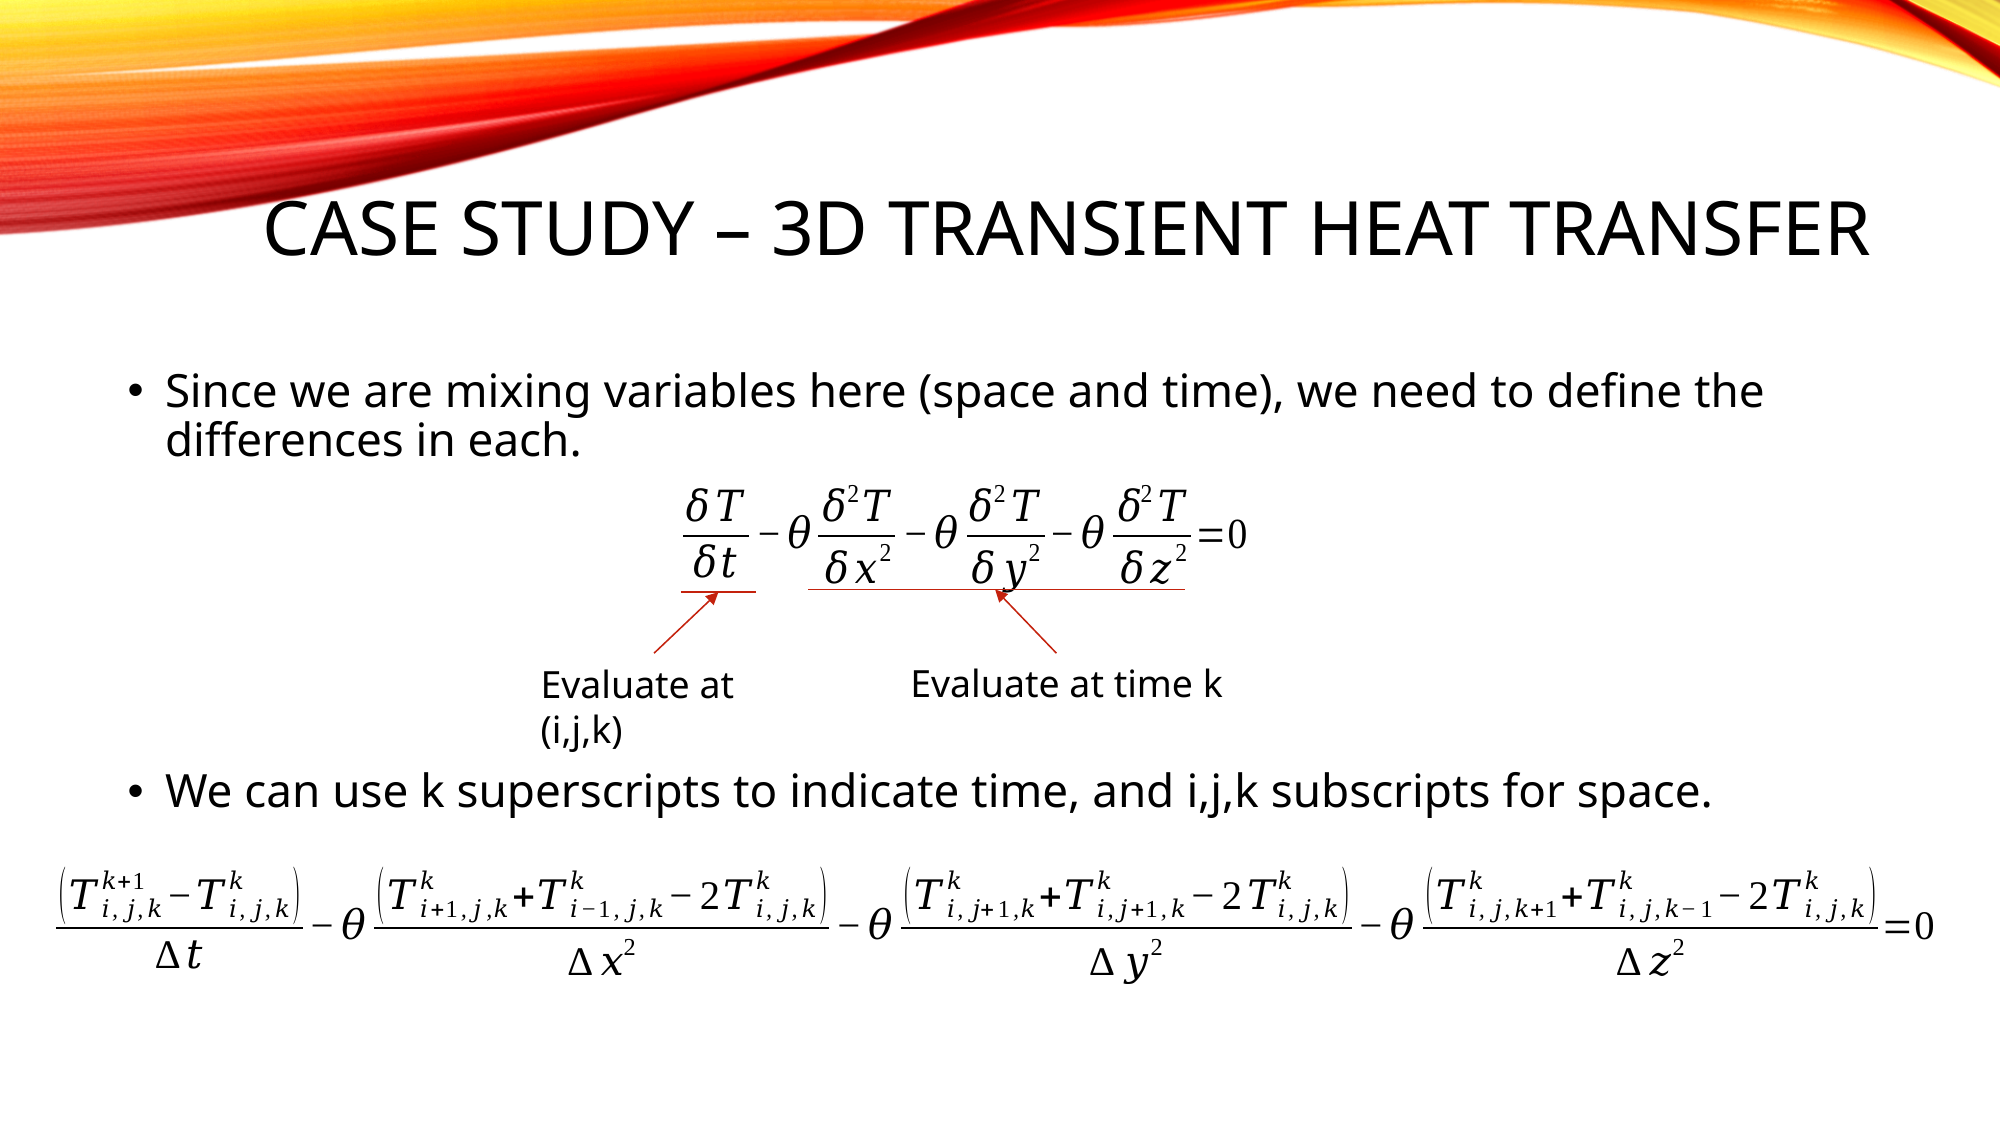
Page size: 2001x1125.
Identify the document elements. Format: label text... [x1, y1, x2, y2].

text_box Evaluate at time k [895, 652, 1294, 712]
picture [0, 0, 2000, 237]
title CASE STUDY – 3D Transient Heat Transfer [243, 125, 1888, 338]
list Since we are mixing variables here (space and time), we need to define the differences in each. We can use k superscripts to indicate time, and i,j,k subscripts for space. [112, 360, 1888, 1021]
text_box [653, 591, 719, 654]
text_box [994, 589, 1057, 654]
text_box Evaluate at (i,j,k) [525, 653, 783, 758]
